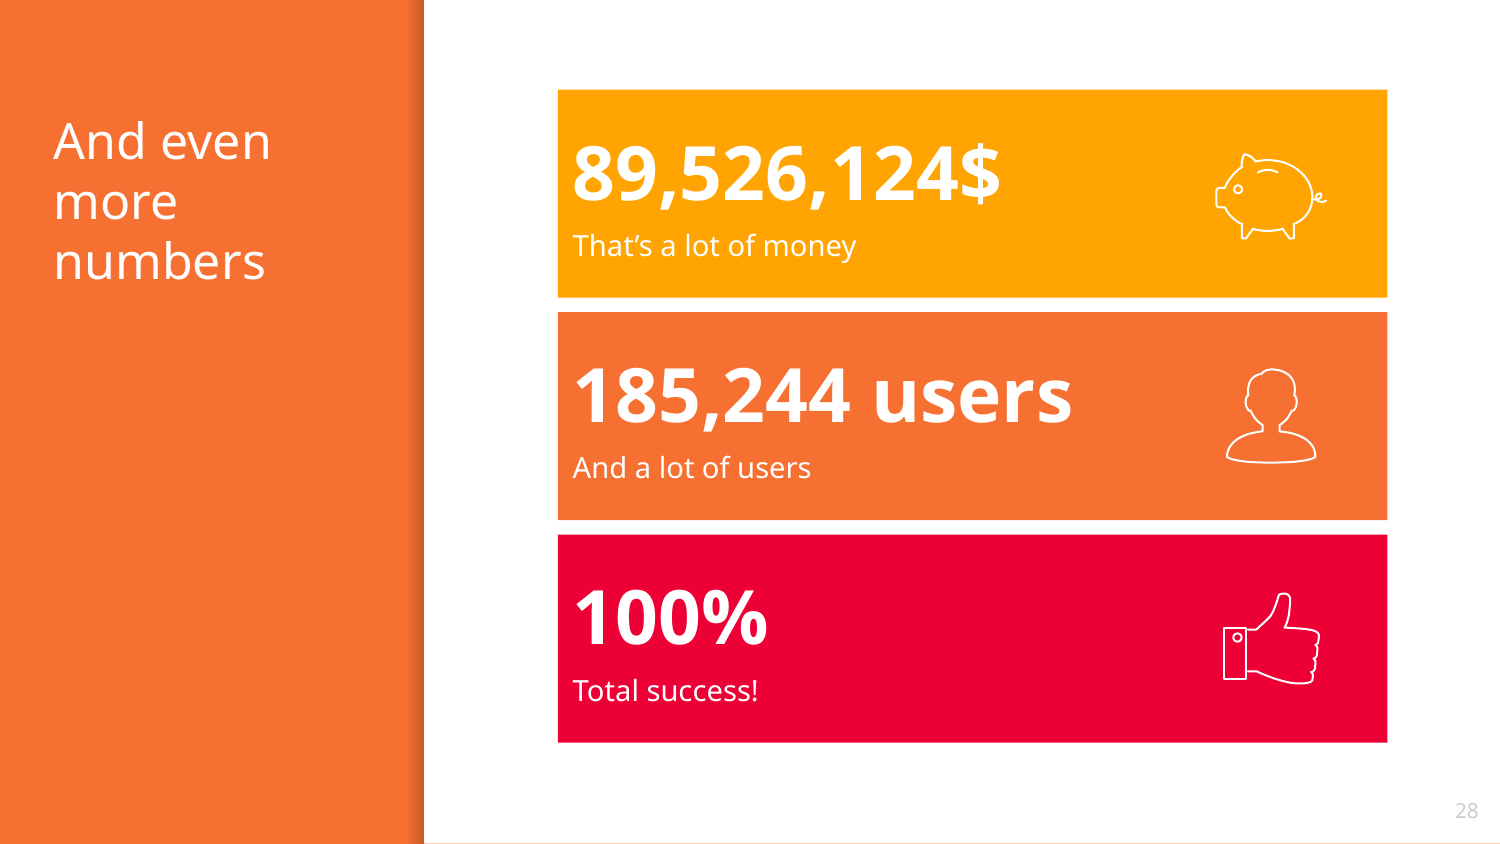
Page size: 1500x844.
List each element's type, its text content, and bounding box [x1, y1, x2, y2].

title And even more numbers [38, 94, 375, 748]
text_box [1223, 593, 1320, 684]
title 185,244 users And a lot of users [557, 312, 1388, 521]
title 89,526,124$ That’s a lot of money [557, 89, 1388, 298]
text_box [1216, 153, 1327, 239]
title 100% Total success! [557, 534, 1388, 743]
slide_number ‹#› [1403, 779, 1494, 844]
